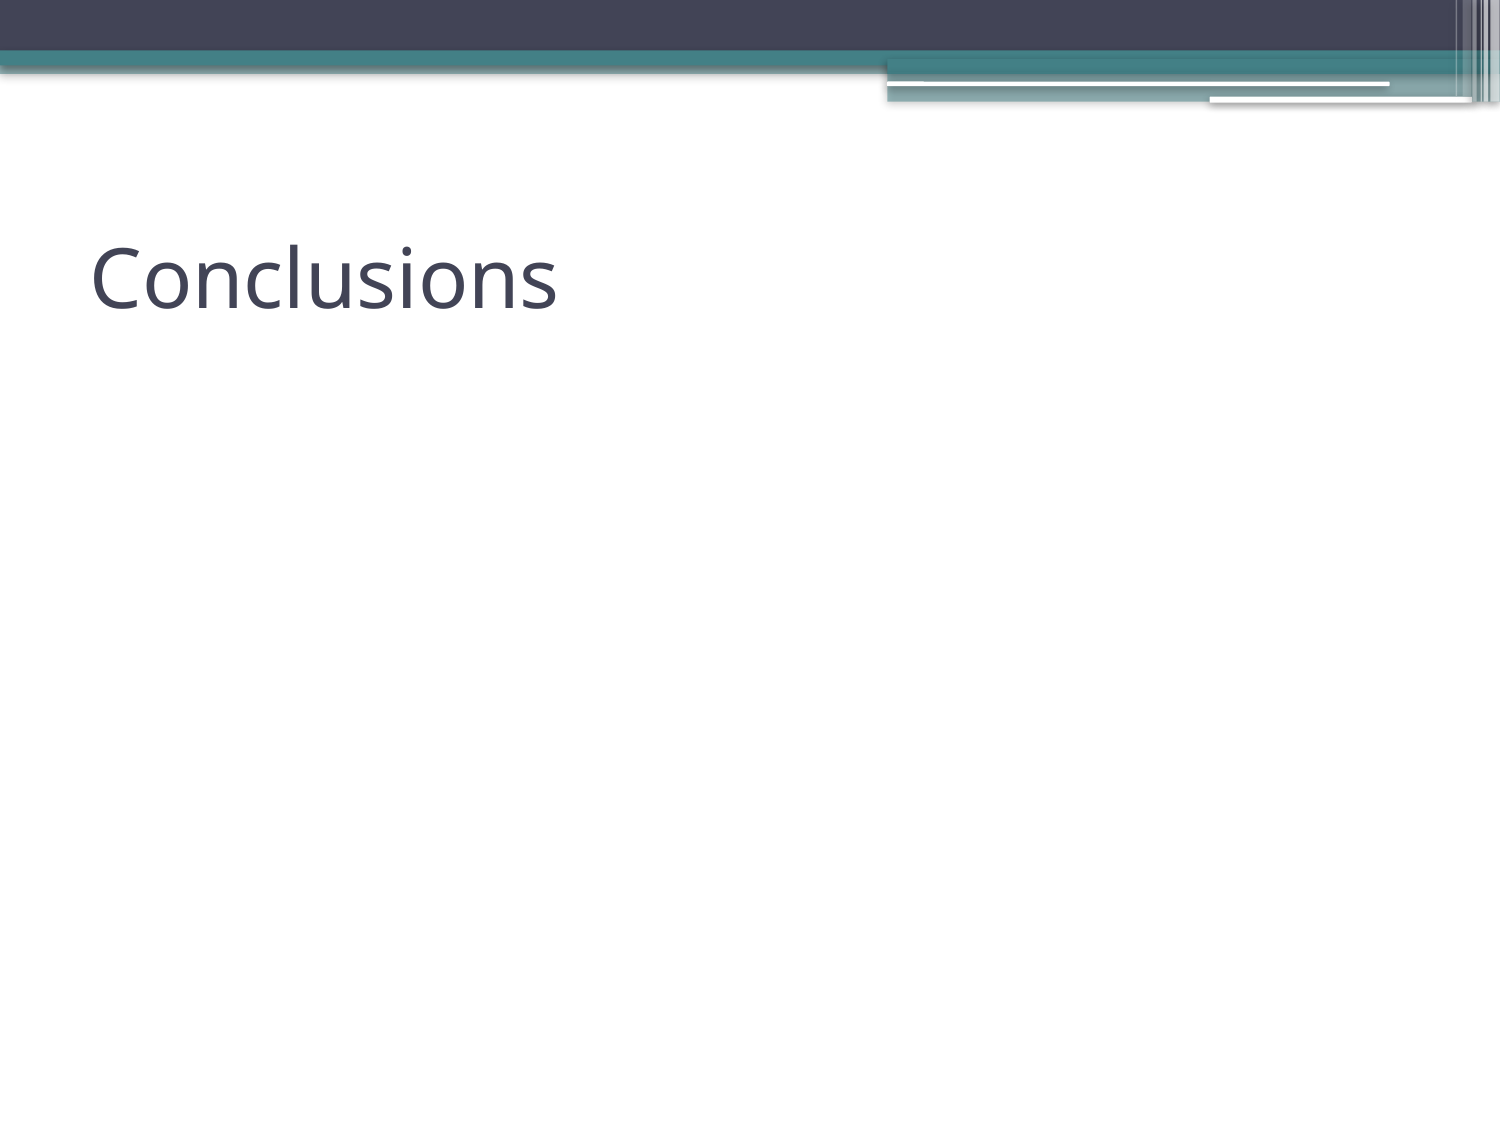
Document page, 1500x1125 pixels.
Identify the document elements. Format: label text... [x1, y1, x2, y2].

title Conclusions [75, 187, 1425, 363]
